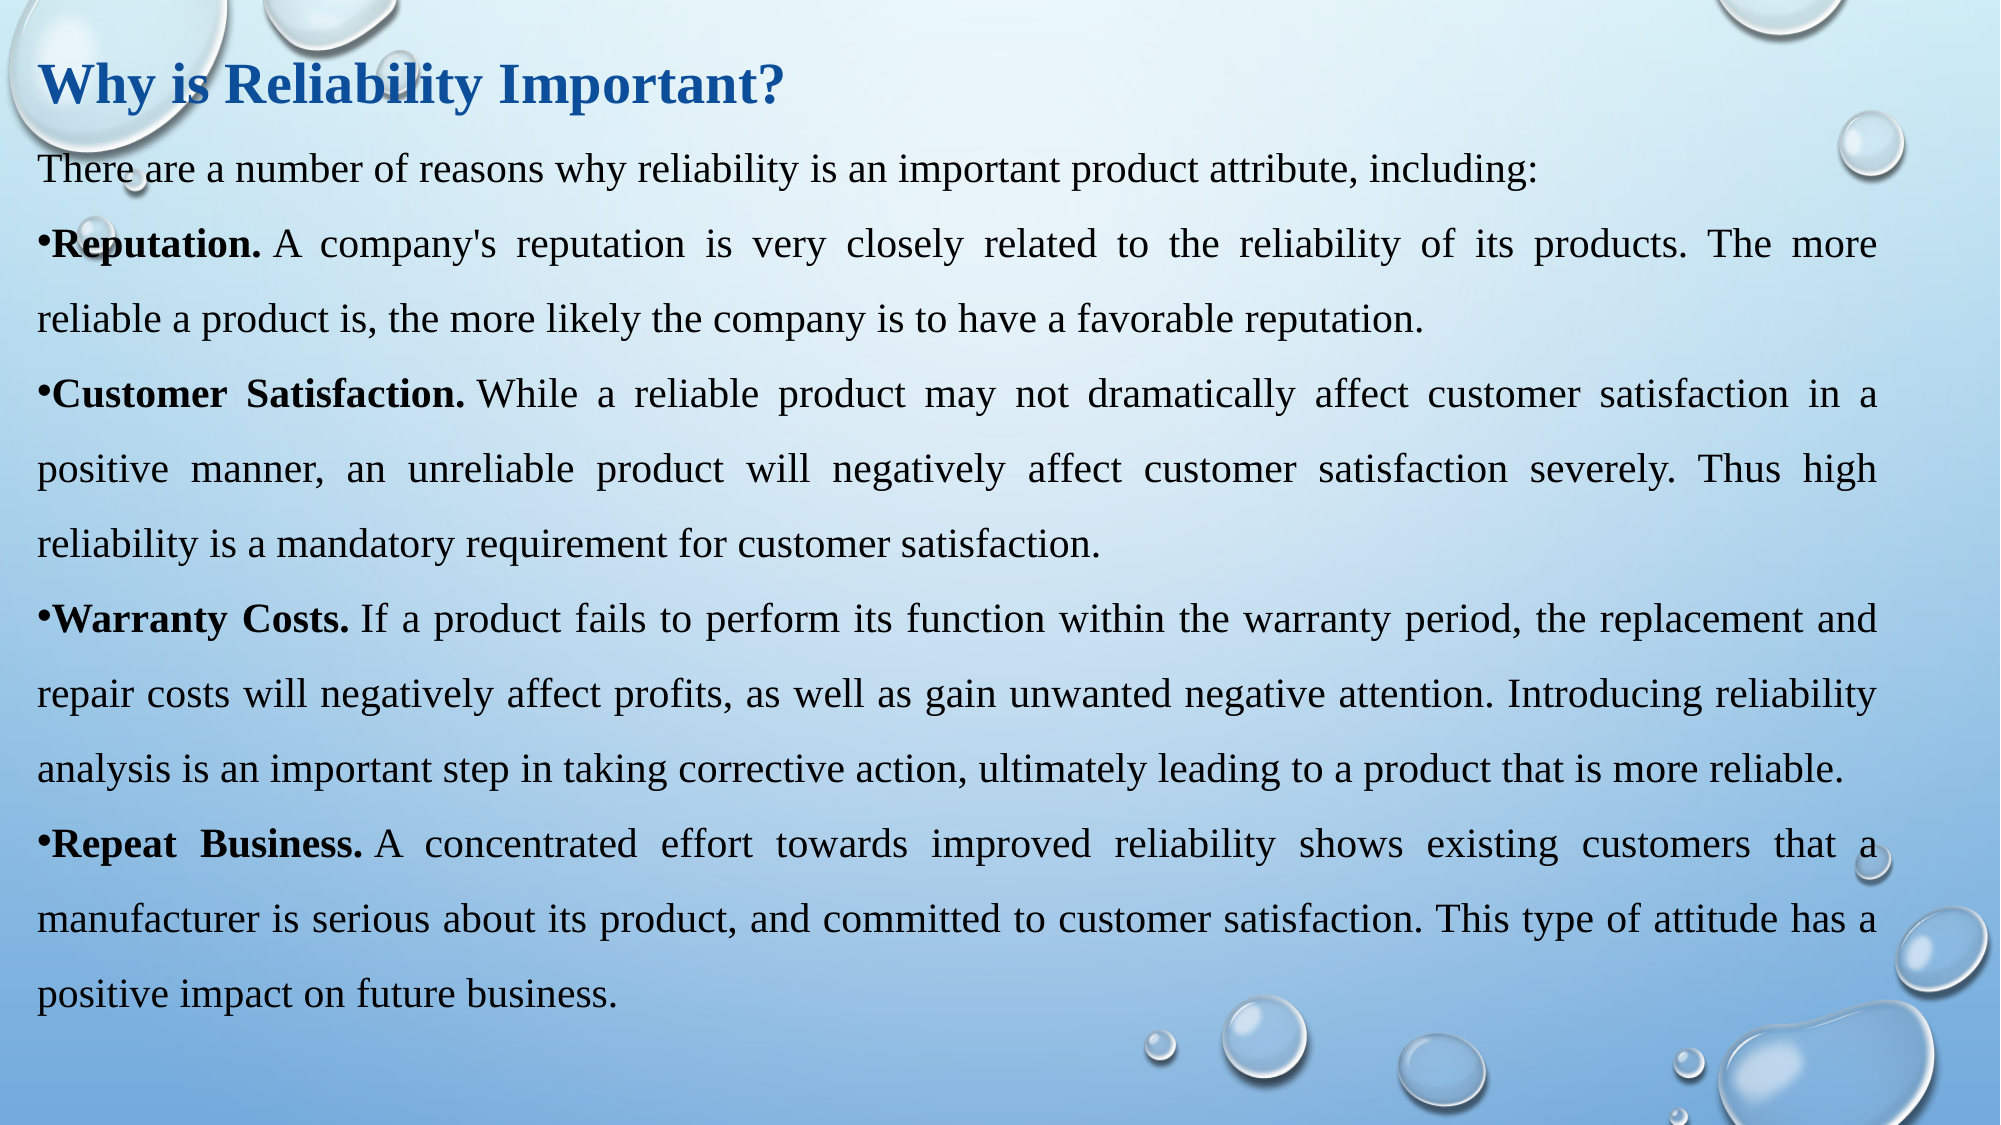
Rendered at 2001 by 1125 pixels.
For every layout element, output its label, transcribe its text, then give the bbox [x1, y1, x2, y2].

text_box Why is Reliability Important? There are a number of reasons why reliability is an important product attribute, including: Reputation. A company's reputation is very closely related to the reliability of its products. The more reliable a product is, the more likely the company is to have a favorable reputation. Customer Satisfaction. While a reliable product may not dramatically affect customer satisfaction in a positive manner, an unreliable product will negatively affect customer satisfaction severely. Thus high reliability is a mandatory requirement for customer satisfaction. Warranty Costs. If a product fails to perform its function within the warranty period, the replacement and repair costs will negatively affect profits, as well as gain unwanted negative attention. Introducing reliability analysis is an important step in taking corrective action, ultimately leading to a product that is more reliable. Repeat Business. A concentrated effort towards improved reliability shows existing customers that a manufacturer is serious about its product, and committed to customer satisfaction. This type of attitude has a positive impact on future business. [22, 38, 1894, 1023]
picture [0, 0, 2000, 1125]
